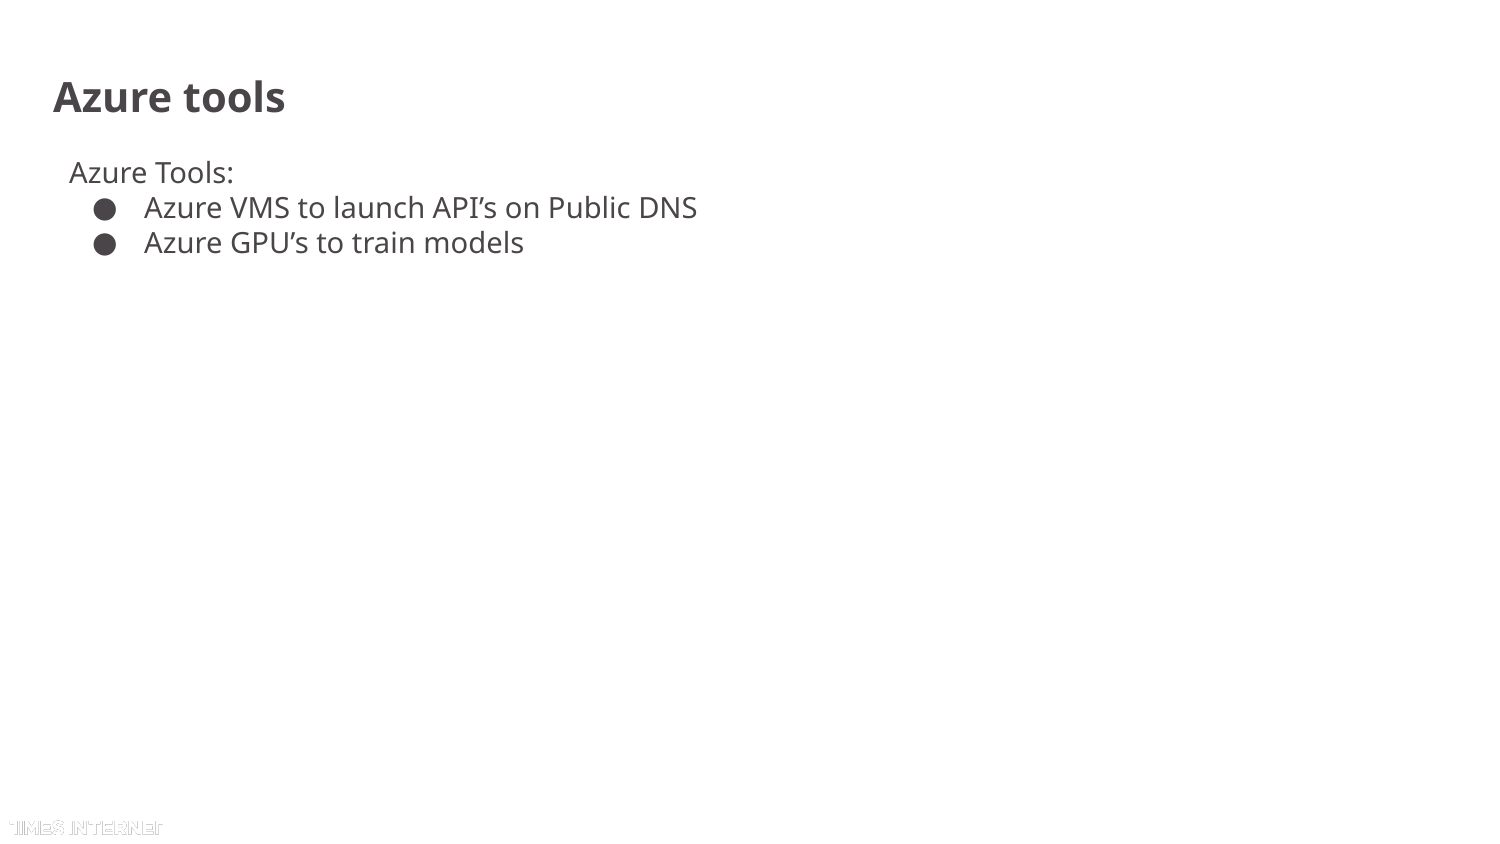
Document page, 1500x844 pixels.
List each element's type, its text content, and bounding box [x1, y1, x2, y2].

picture [8, 818, 164, 837]
title Azure Tools: Azure VMS to launch API’s on Public DNS Azure GPU’s to train models [54, 138, 1413, 289]
title Azure tools [38, 56, 1397, 151]
